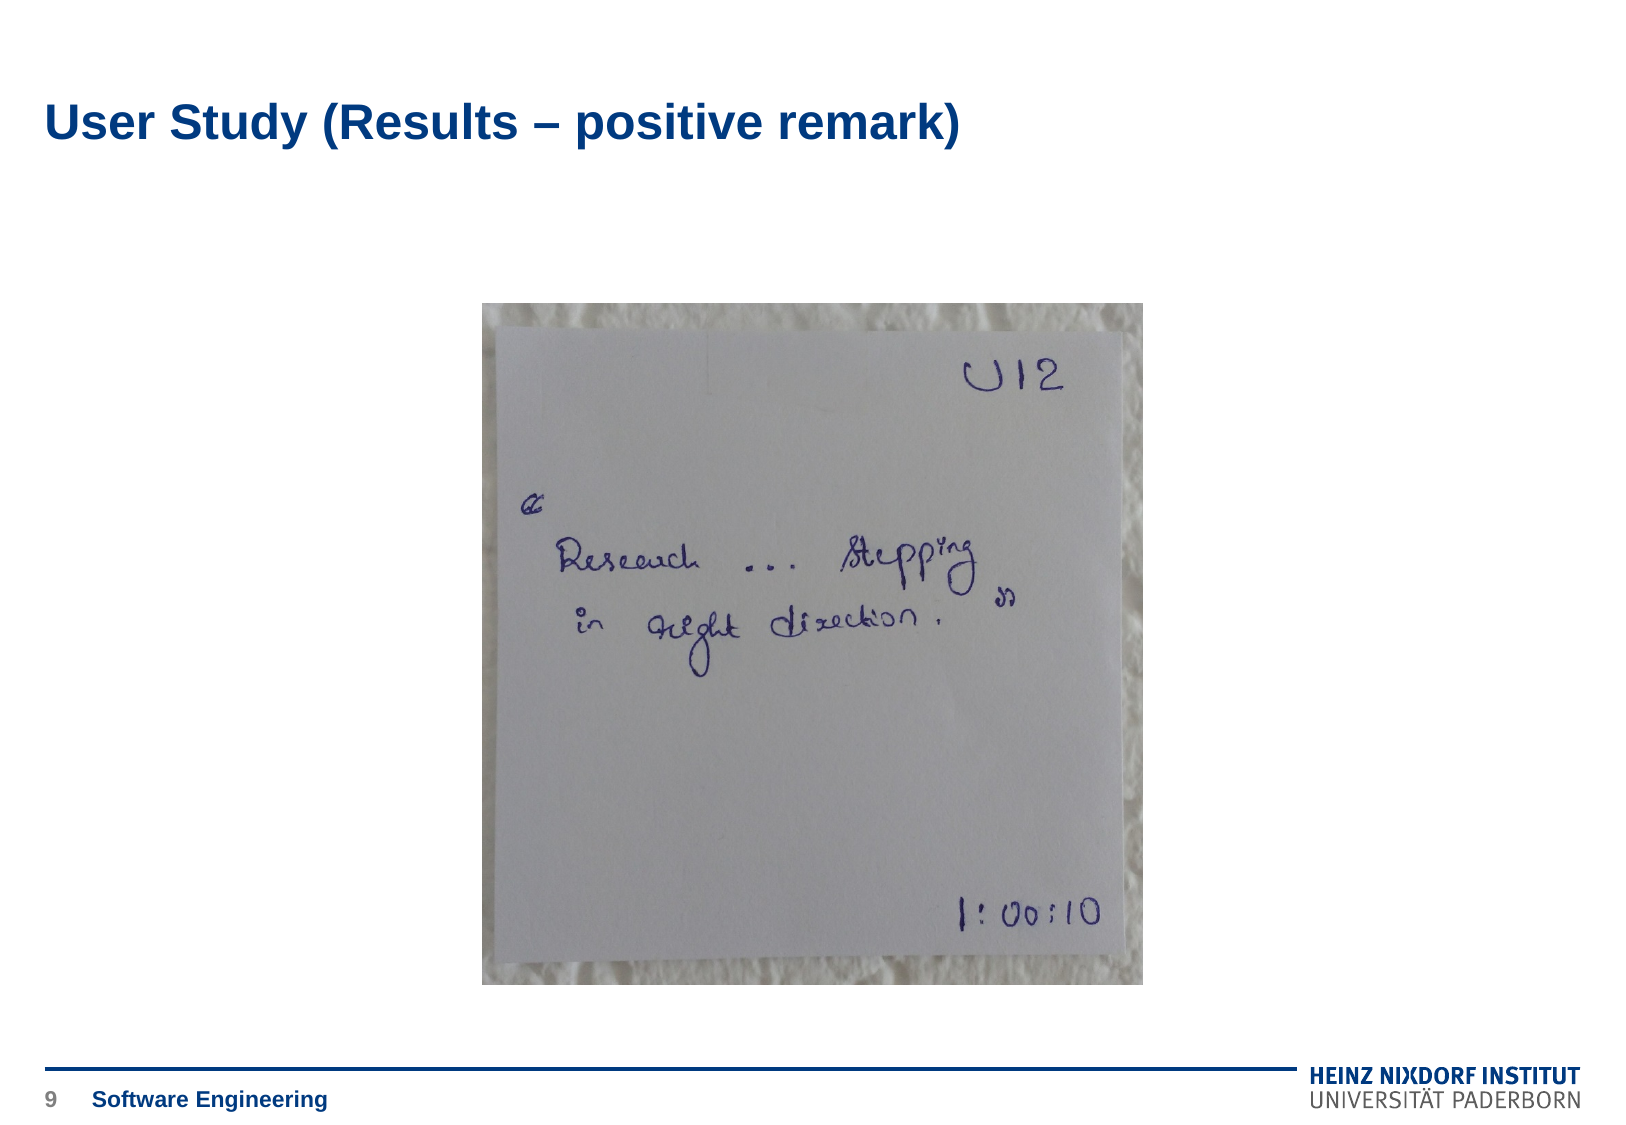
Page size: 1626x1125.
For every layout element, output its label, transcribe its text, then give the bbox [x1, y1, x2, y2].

footer Software Engineering [91, 1079, 915, 1118]
title User Study (Results – positive remark) [44, 30, 1581, 208]
slide_number 9 [44, 1079, 91, 1118]
picture [482, 303, 1143, 985]
